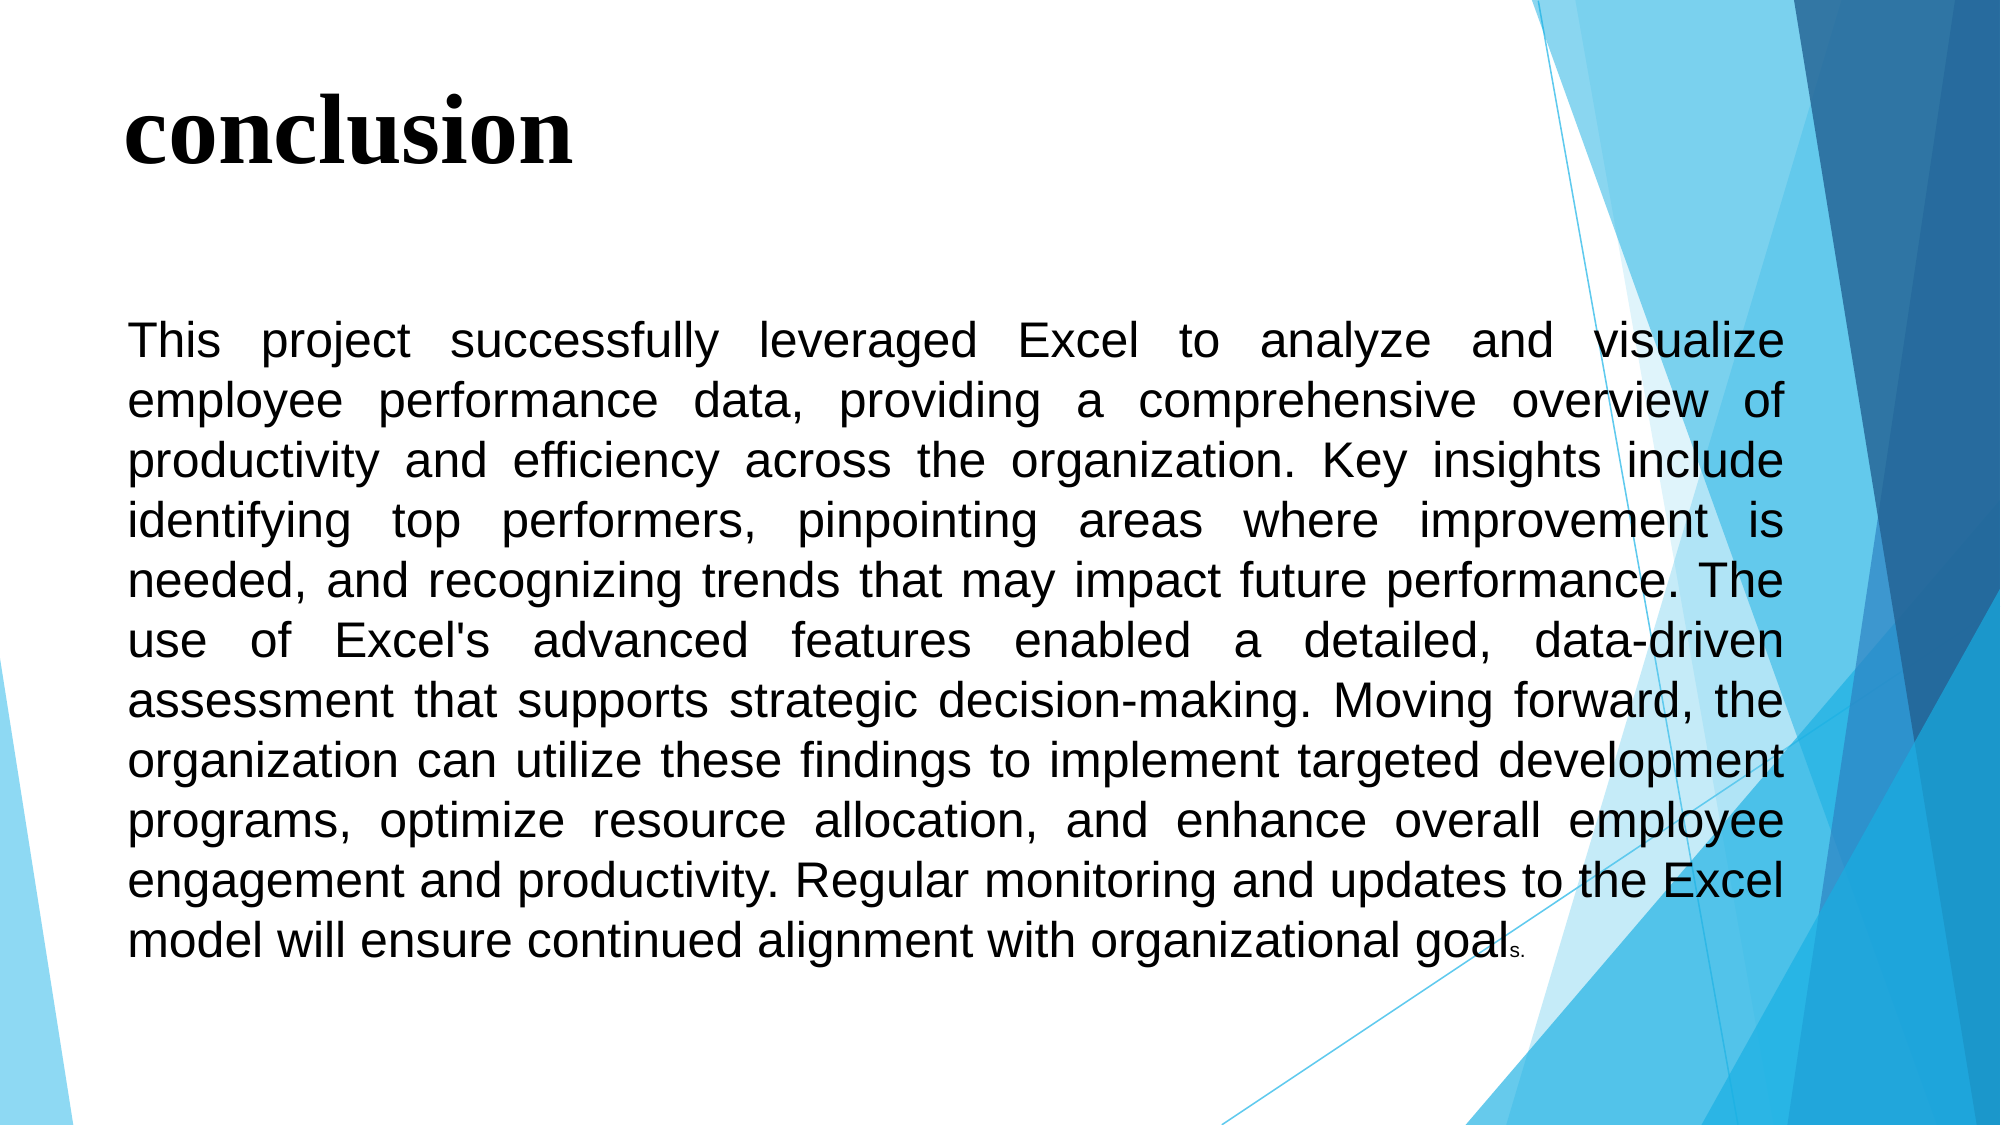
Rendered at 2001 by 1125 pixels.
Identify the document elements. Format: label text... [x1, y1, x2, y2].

text_box This project successfully leveraged Excel to analyze and visualize employee performance data, providing a comprehensive overview of productivity and efficiency across the organization. Key insights include identifying top performers, pinpointing areas where improvement is needed, and recognizing trends that may impact future performance. The use of Excel's advanced features enabled a detailed, data-driven assessment that supports strategic decision-making. Moving forward, the organization can utilize these findings to implement targeted development programs, optimize resource allocation, and enhance overall employee engagement and productivity. Regular monitoring and updates to the Excel model will ensure continued alignment with organizational goals. [112, 299, 1800, 1088]
title conclusion [123, 63, 1876, 188]
